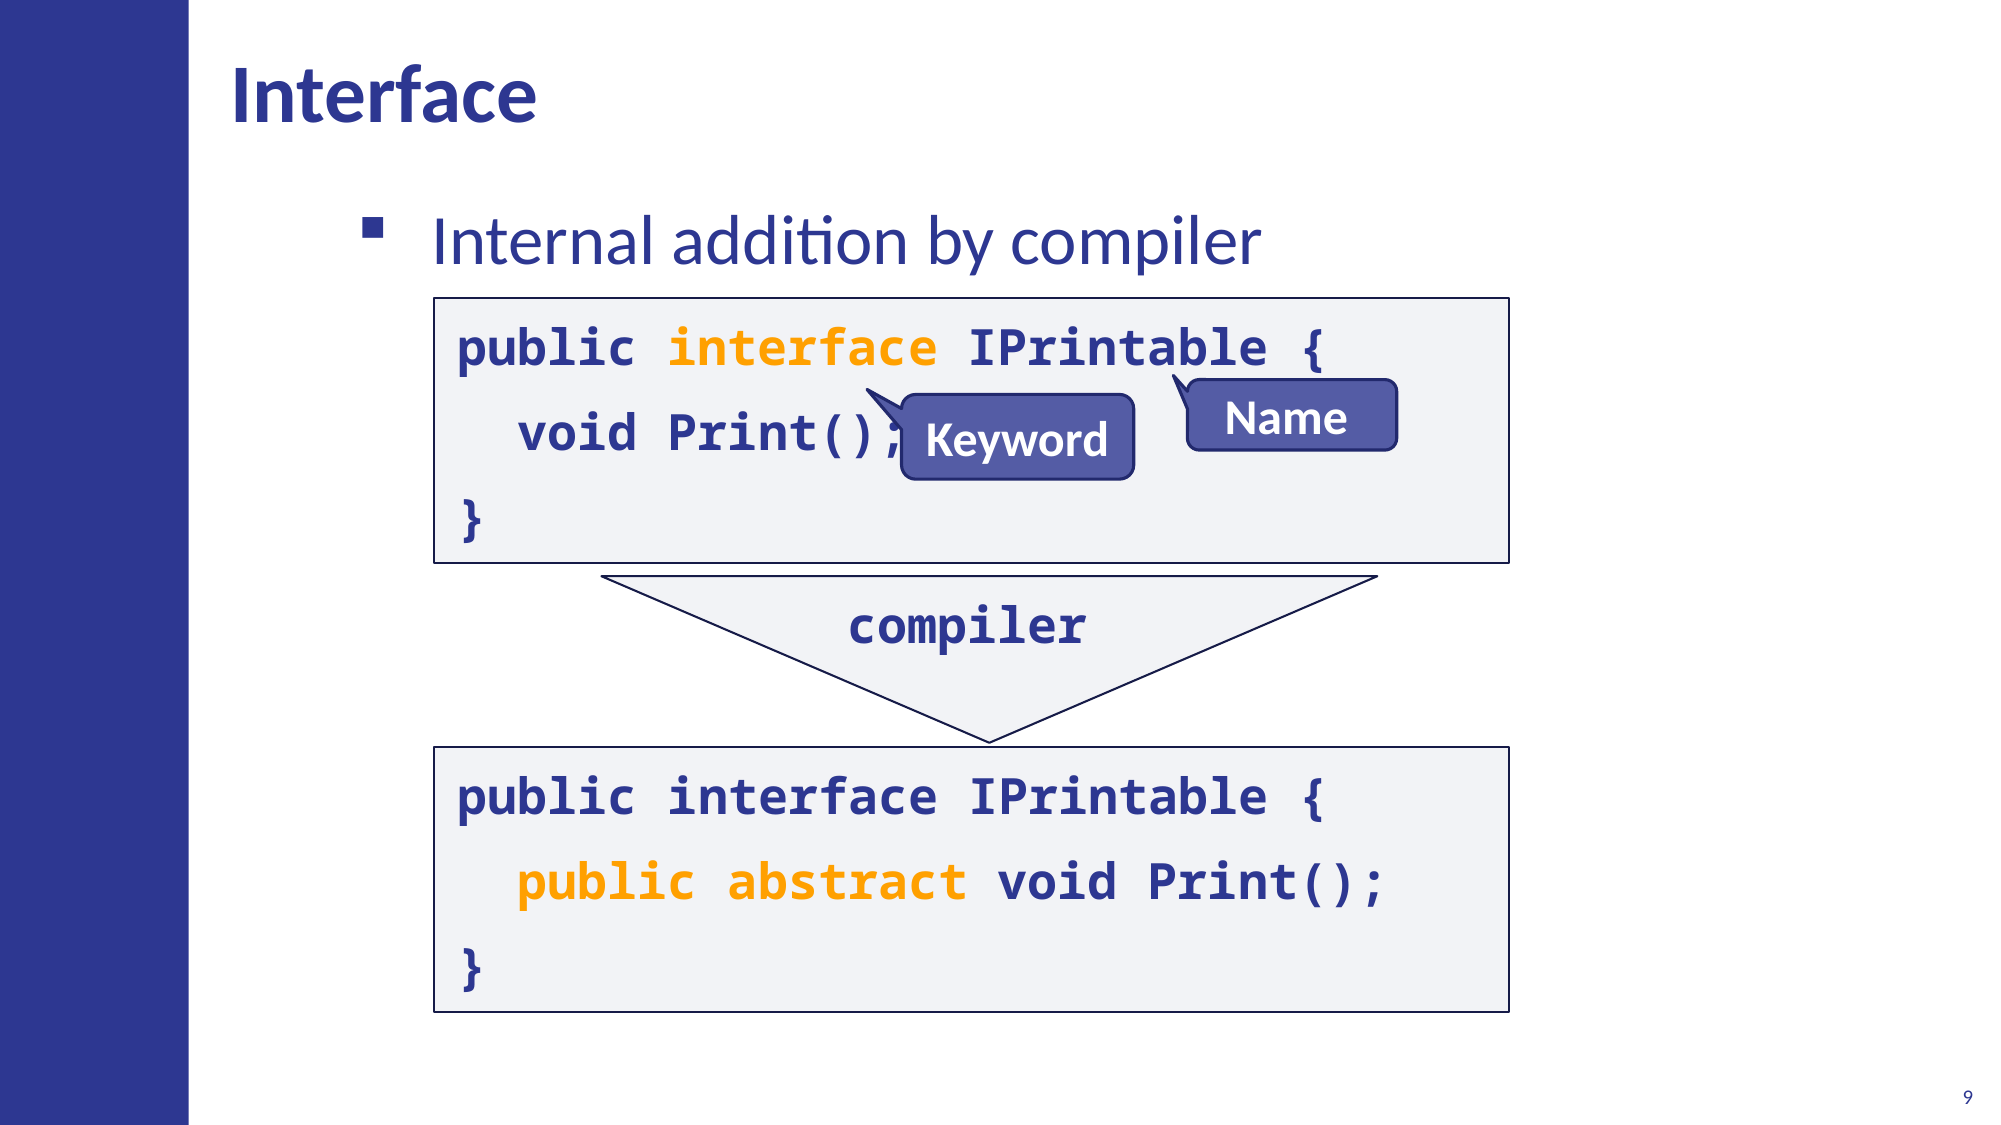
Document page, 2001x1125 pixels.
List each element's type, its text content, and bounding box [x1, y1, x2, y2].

text_box public interface IPrintable { public abstract void Print(); } [434, 746, 1510, 1013]
slide_number 9 [1927, 1067, 1988, 1116]
title Interface [212, 16, 1591, 162]
text_box public interface IPrintable { void Print(); } [434, 297, 1510, 563]
text_box Keyword [865, 387, 1136, 482]
text_box Name [1171, 373, 1399, 453]
text_box compiler [601, 576, 1378, 743]
list Internal addition by compiler [338, 183, 1968, 1050]
